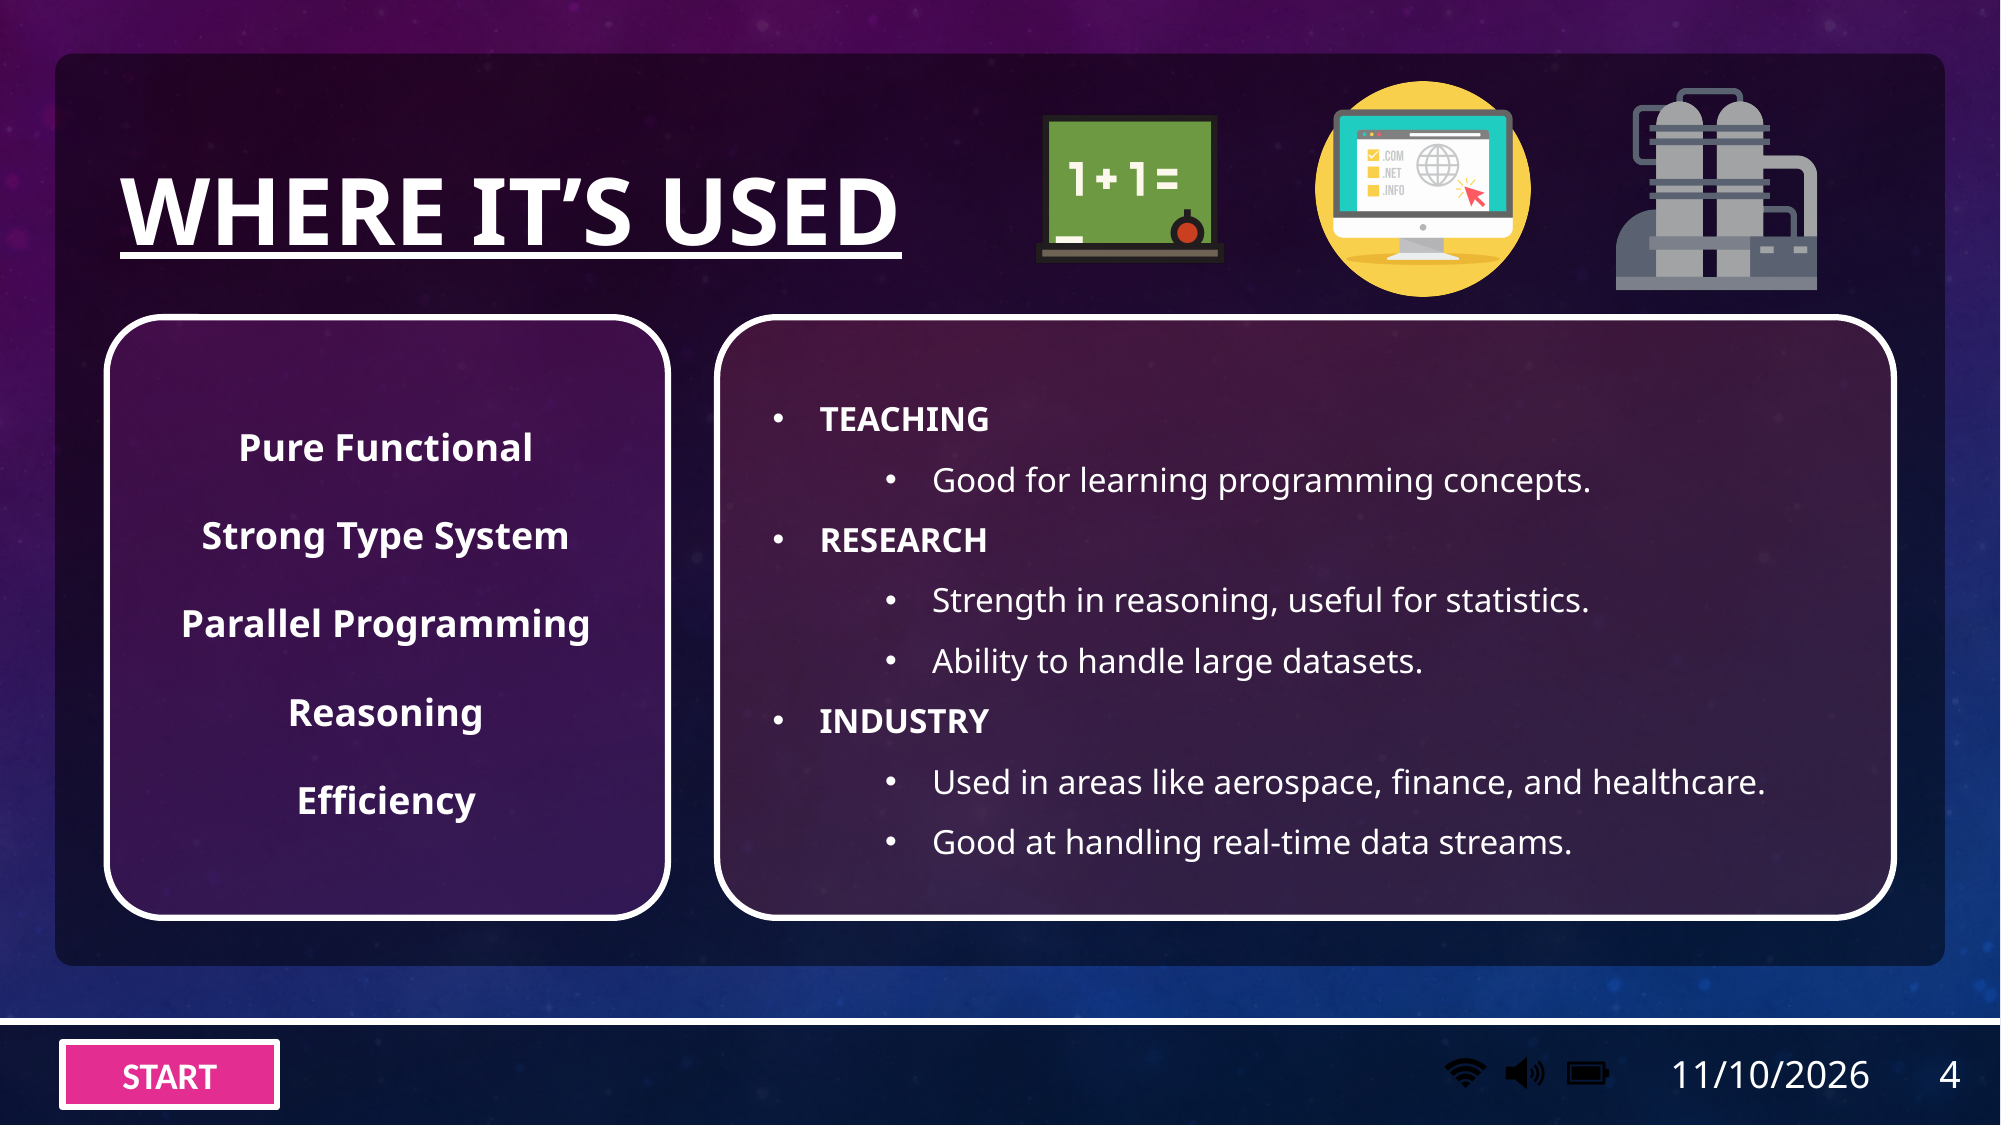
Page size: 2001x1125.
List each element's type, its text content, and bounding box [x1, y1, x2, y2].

title Where It’s Used [105, 120, 971, 273]
list TEACHING Good for learning programming concepts. RESEARCH Strength in reasoning, useful for statistics. Ability to handle large datasets. INDUSTRY Used in areas like aerospace, finance, and healthcare. Good at handling real-time data streams. [757, 384, 1845, 876]
picture [0, 0, 2001, 1018]
slide_number 4 [1898, 1021, 2000, 1125]
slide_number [1642, 1021, 1898, 1125]
list Pure Functional Strong Type System Parallel Programming Reasoning Efficiency [134, 348, 638, 875]
picture [0, 1025, 1642, 1125]
